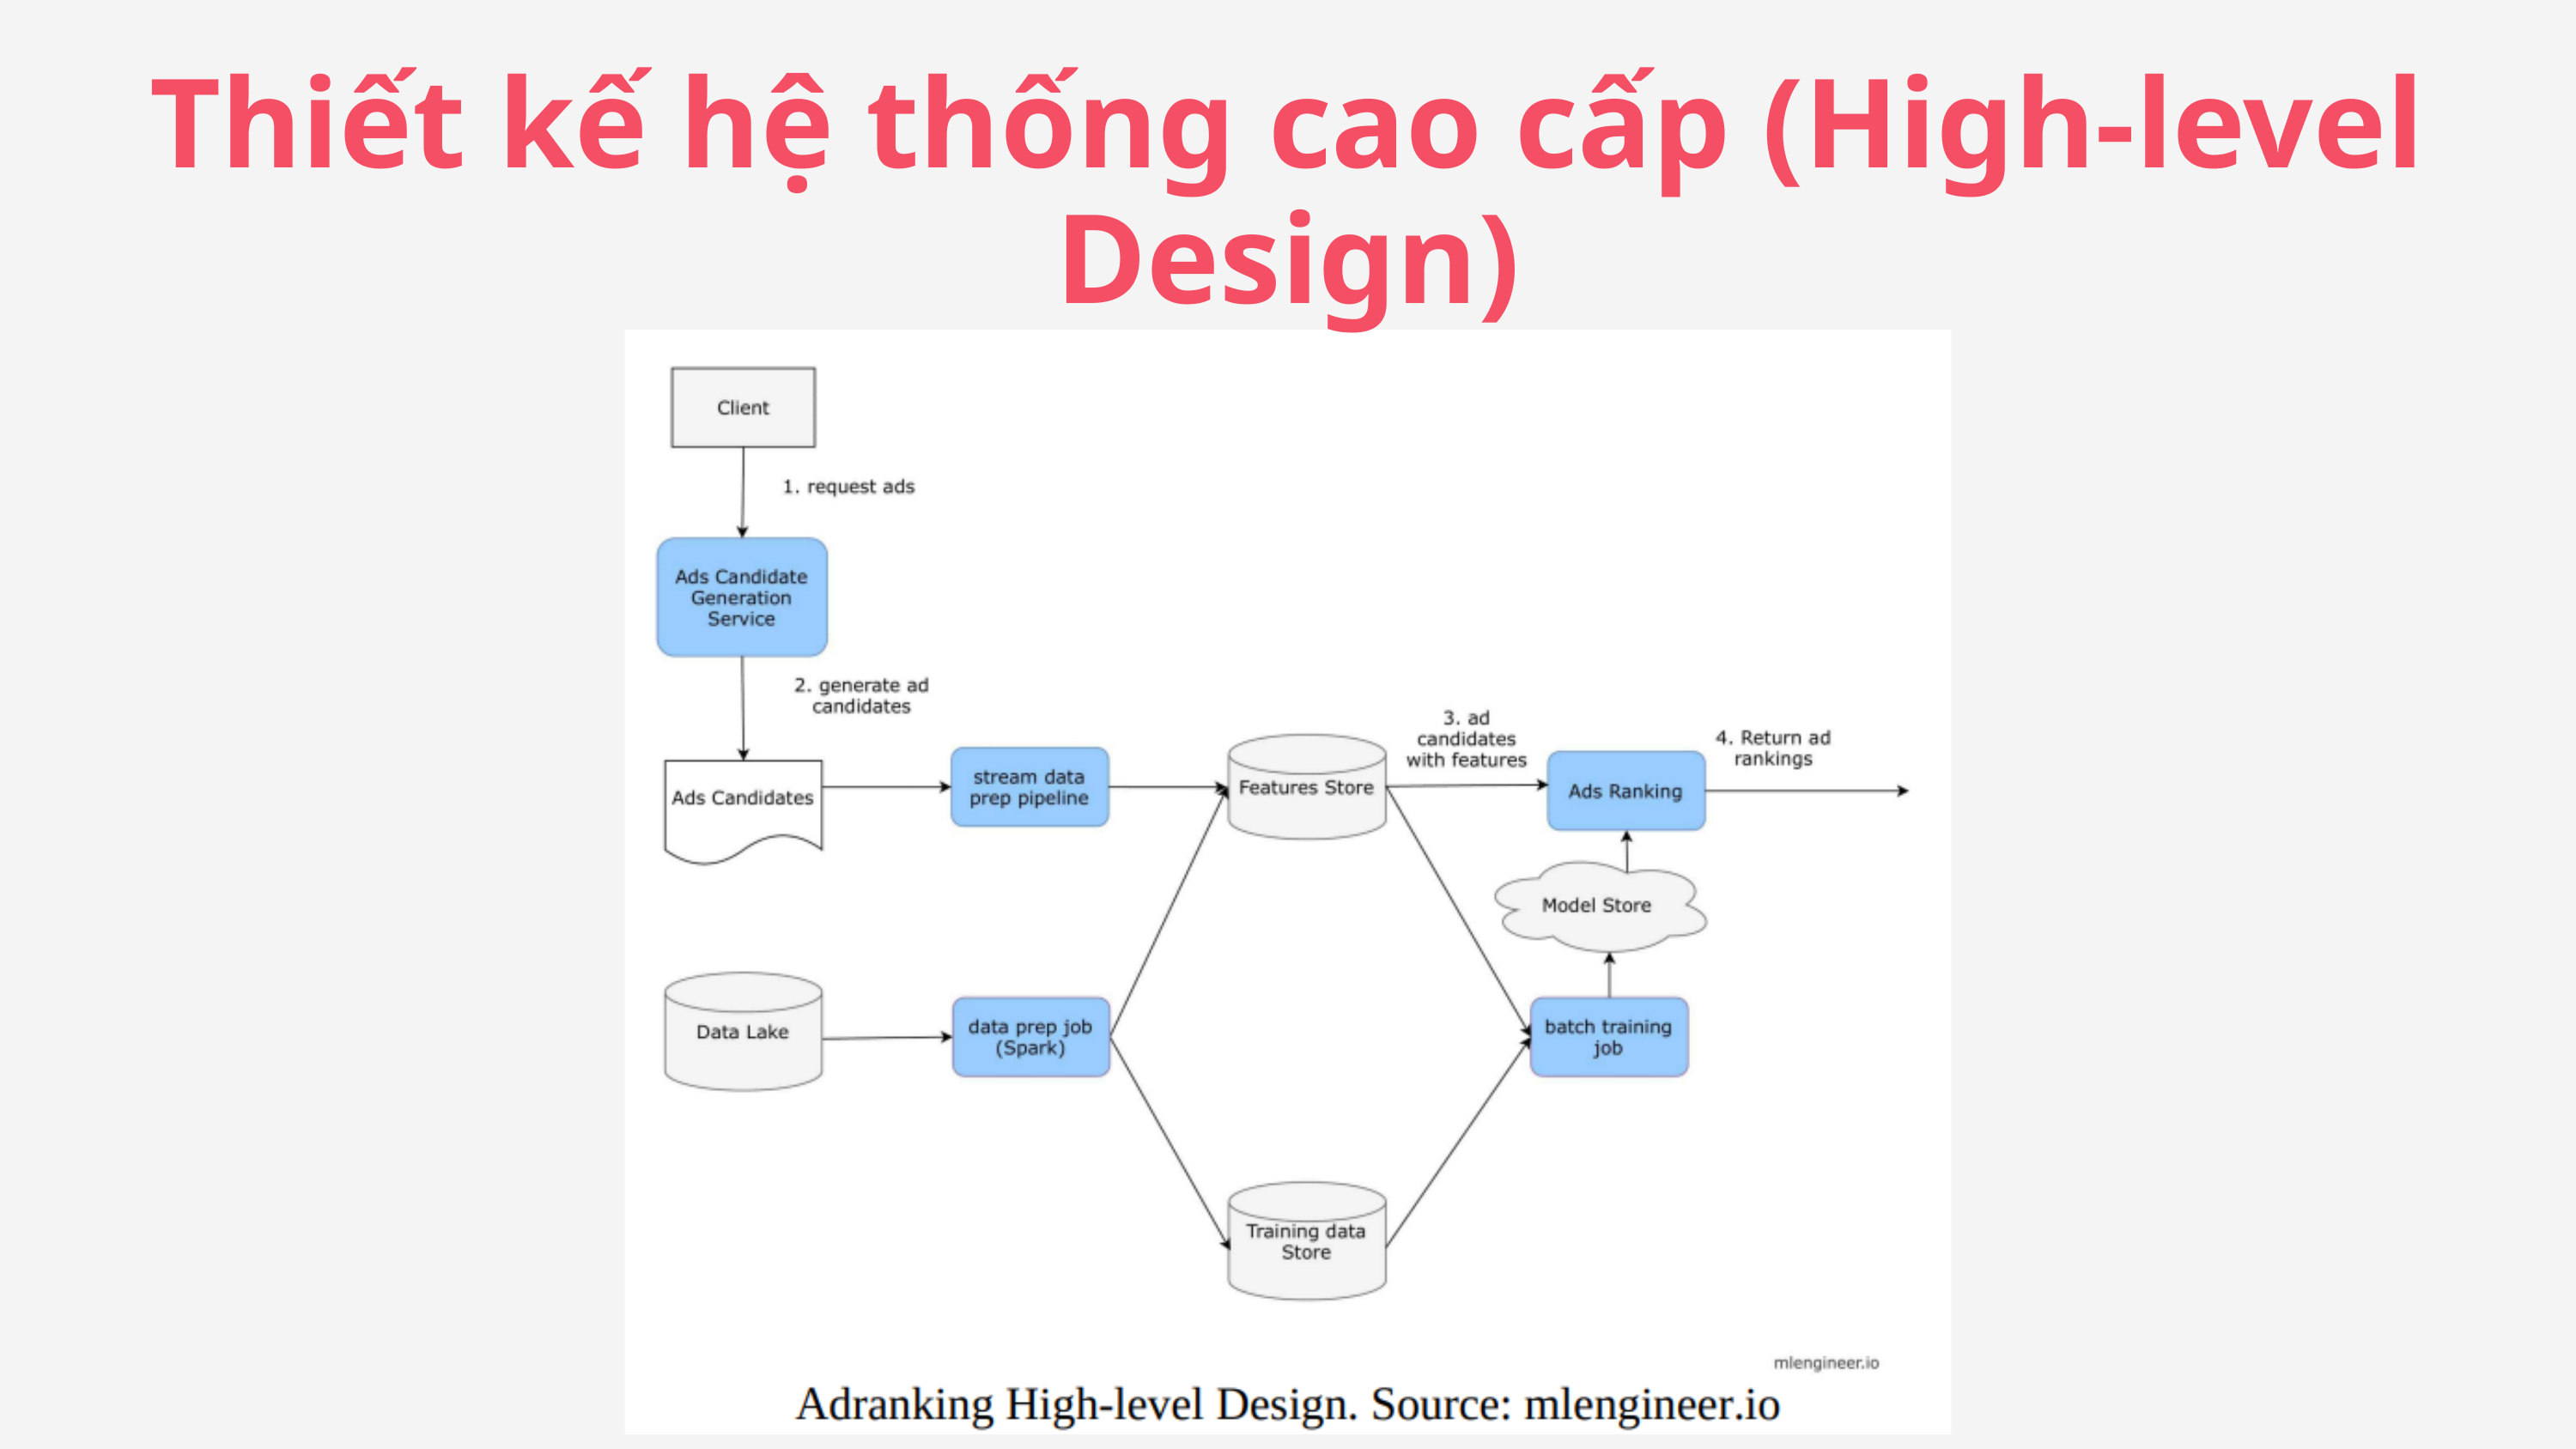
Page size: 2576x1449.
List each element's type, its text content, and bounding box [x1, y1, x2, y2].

text_box [624, 330, 1952, 1434]
text_box Thiết kế hệ thống cao cấp (High-level Design) [83, 56, 2493, 328]
